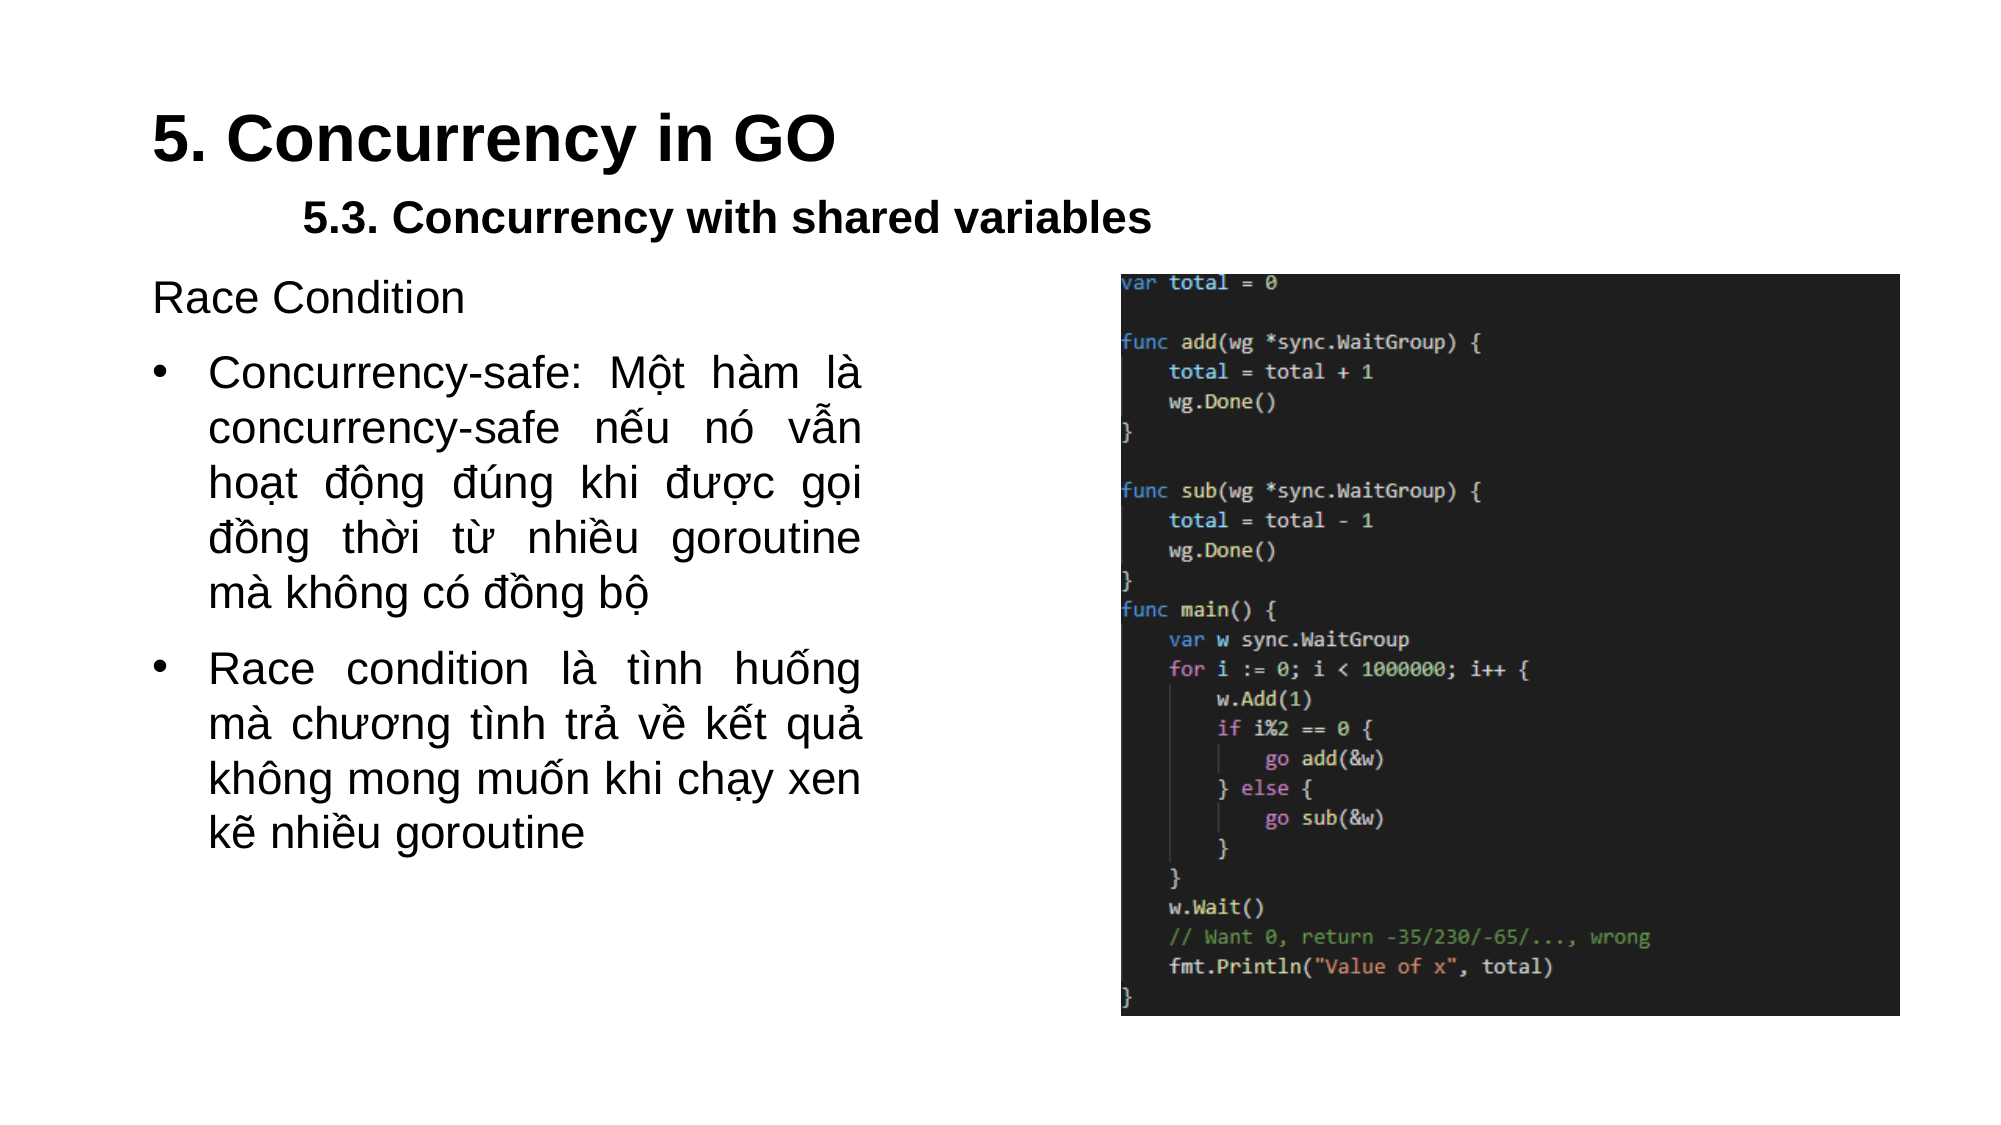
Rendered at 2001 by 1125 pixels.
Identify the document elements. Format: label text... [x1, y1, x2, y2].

title 5. Concurrency in GO 5.3. Concurrency with shared variables [137, 96, 1388, 260]
picture [1121, 274, 1900, 1016]
list Race Condition Concurrency-safe: Một hàm là concurrency-safe nếu nó vẫn hoạt động đúng khi được gọi đồng thời từ nhiều goroutine mà không có đồng bộ Race condition là tình huống mà chương tình trả về kết quả không mong muốn khi chạy xen kẽ nhiều goroutine [137, 259, 879, 1016]
